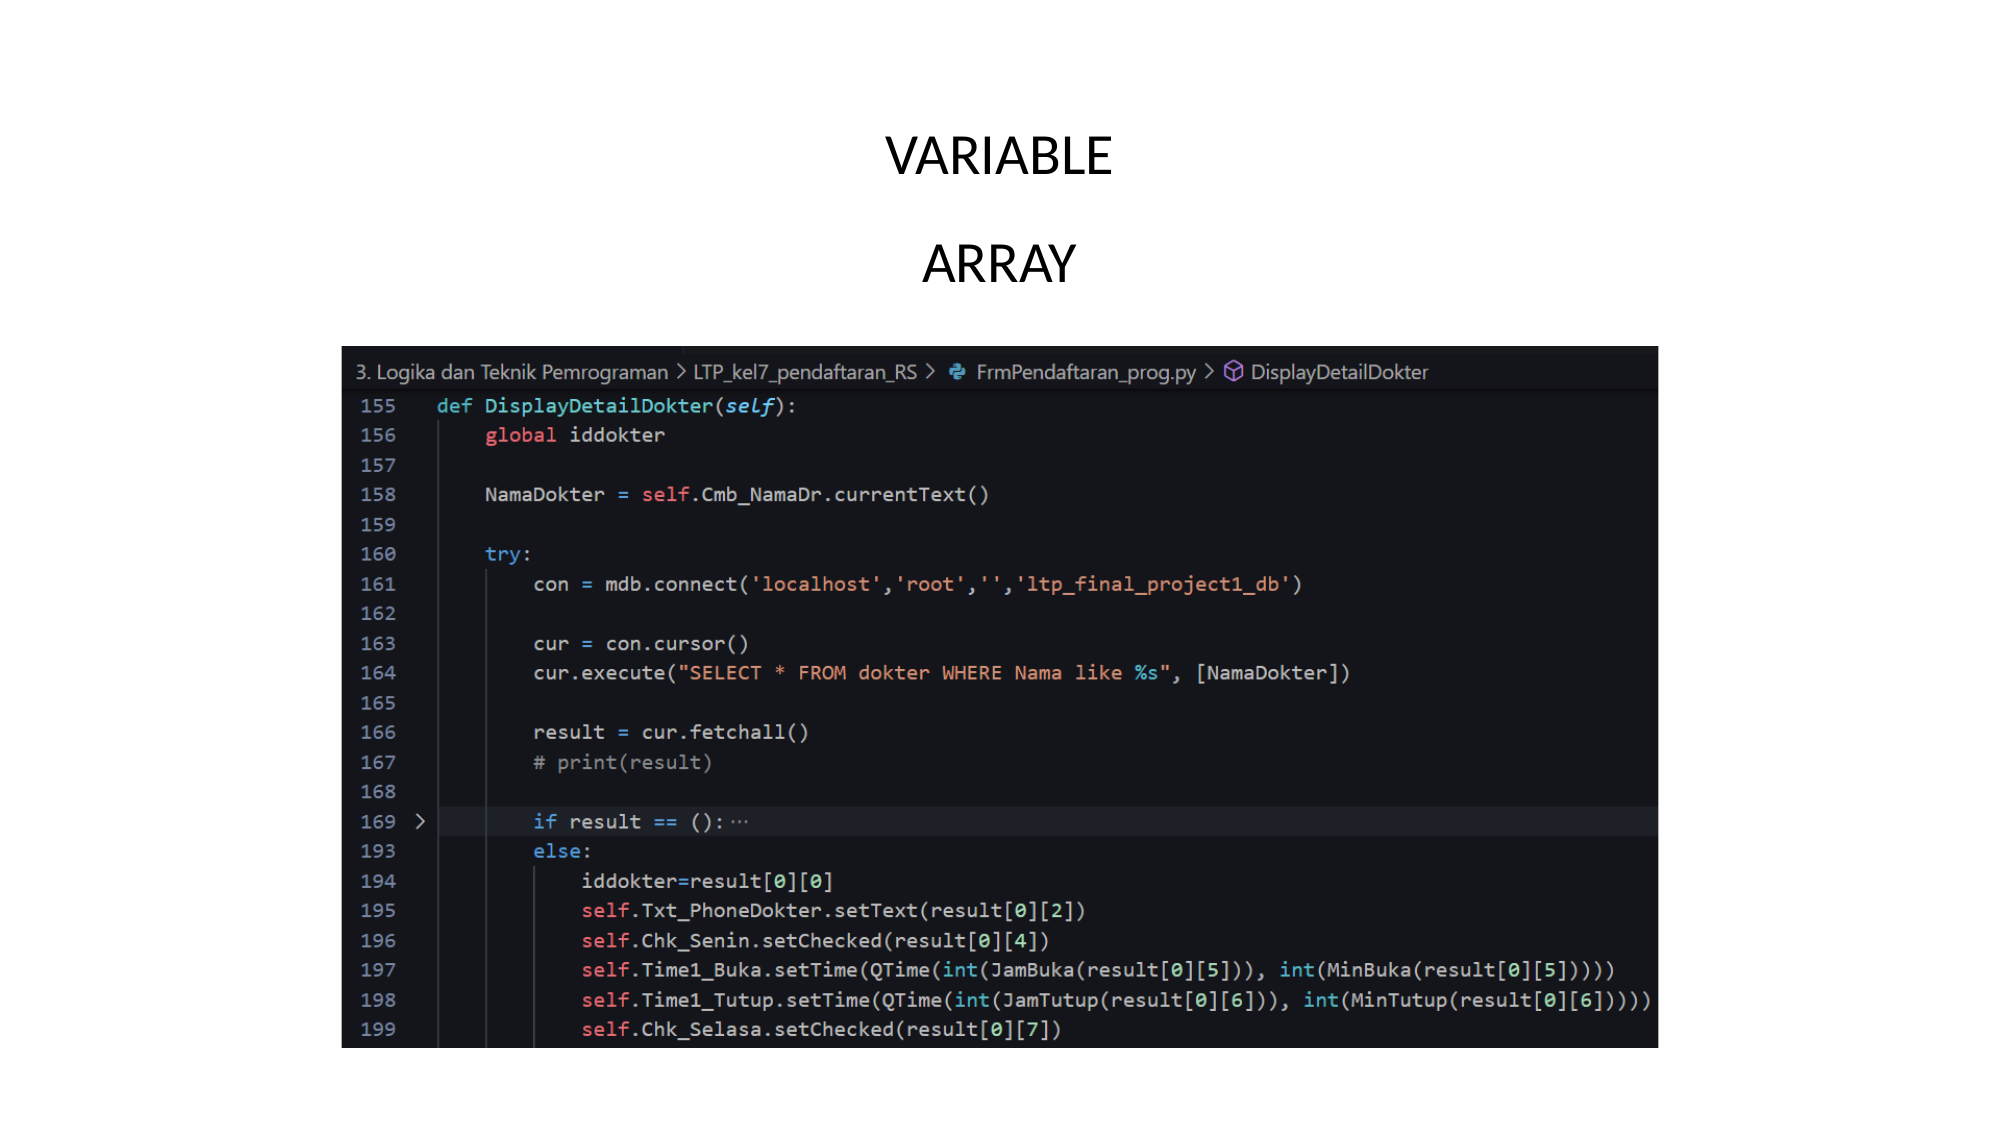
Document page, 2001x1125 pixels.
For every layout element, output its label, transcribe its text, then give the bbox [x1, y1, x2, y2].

picture [341, 346, 1659, 1048]
text_box ARRAY [453, 216, 1547, 346]
text_box VARIABLE [453, 109, 1547, 195]
